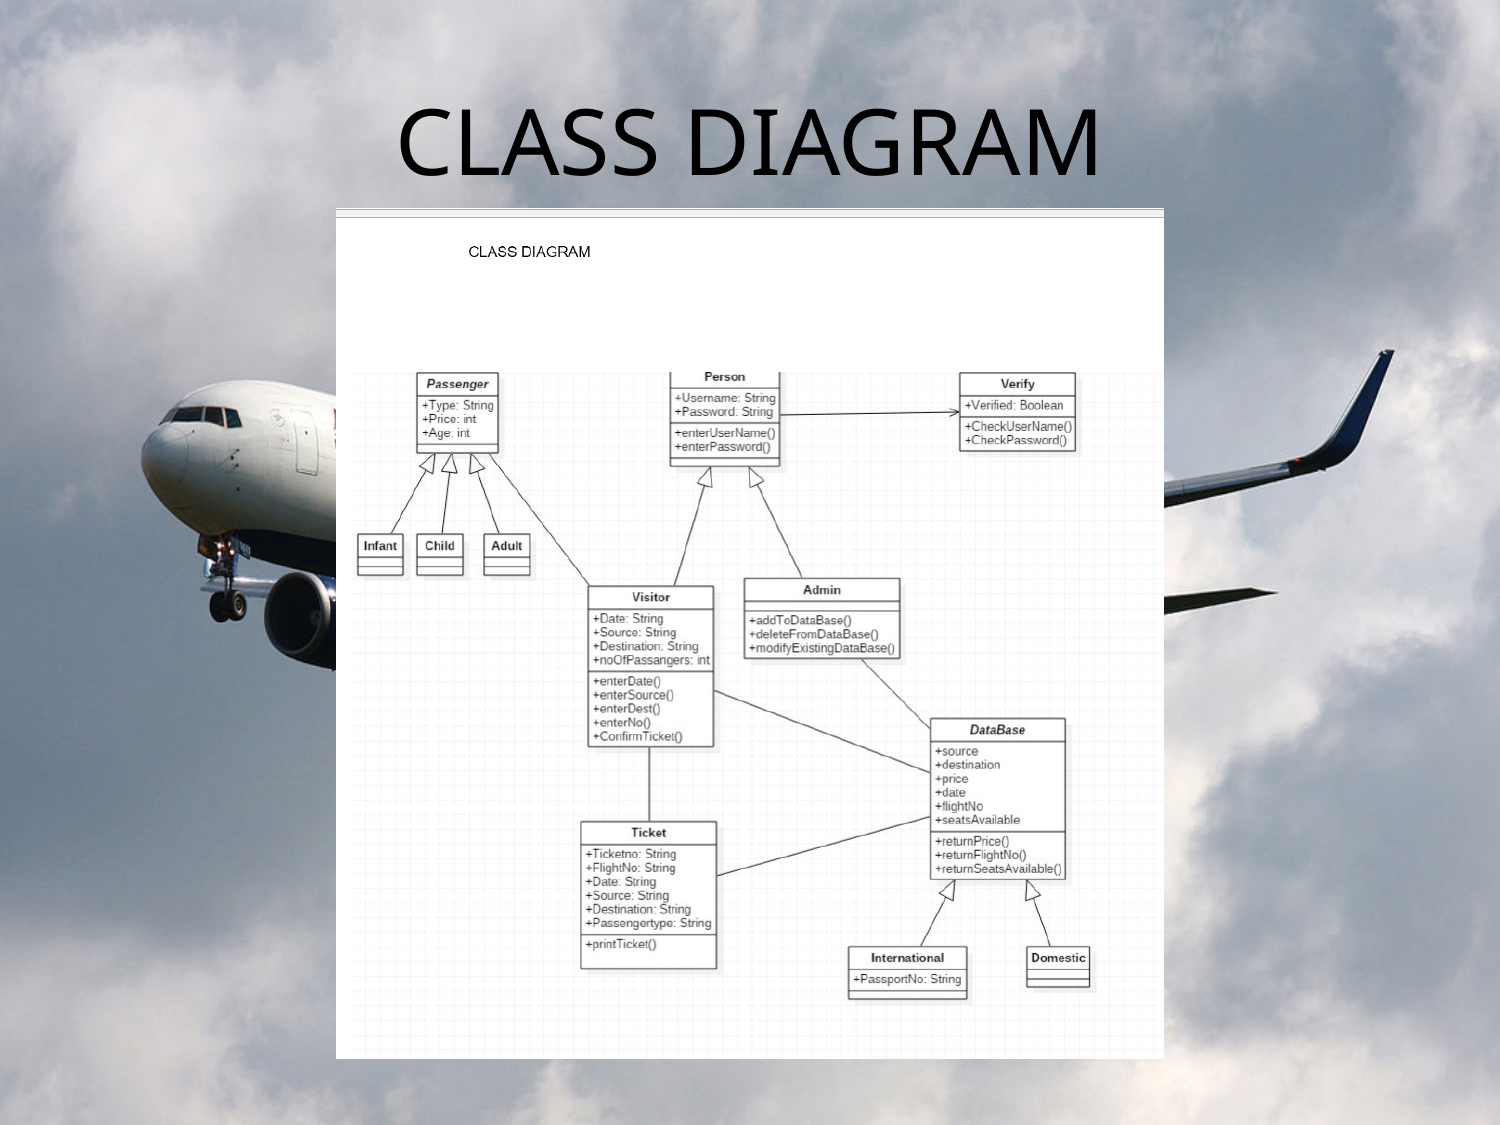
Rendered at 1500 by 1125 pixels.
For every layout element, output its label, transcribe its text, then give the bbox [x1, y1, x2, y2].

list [336, 207, 1164, 1059]
picture [0, 0, 1500, 1125]
title CLASS DIAGRAM [75, 45, 1425, 233]
